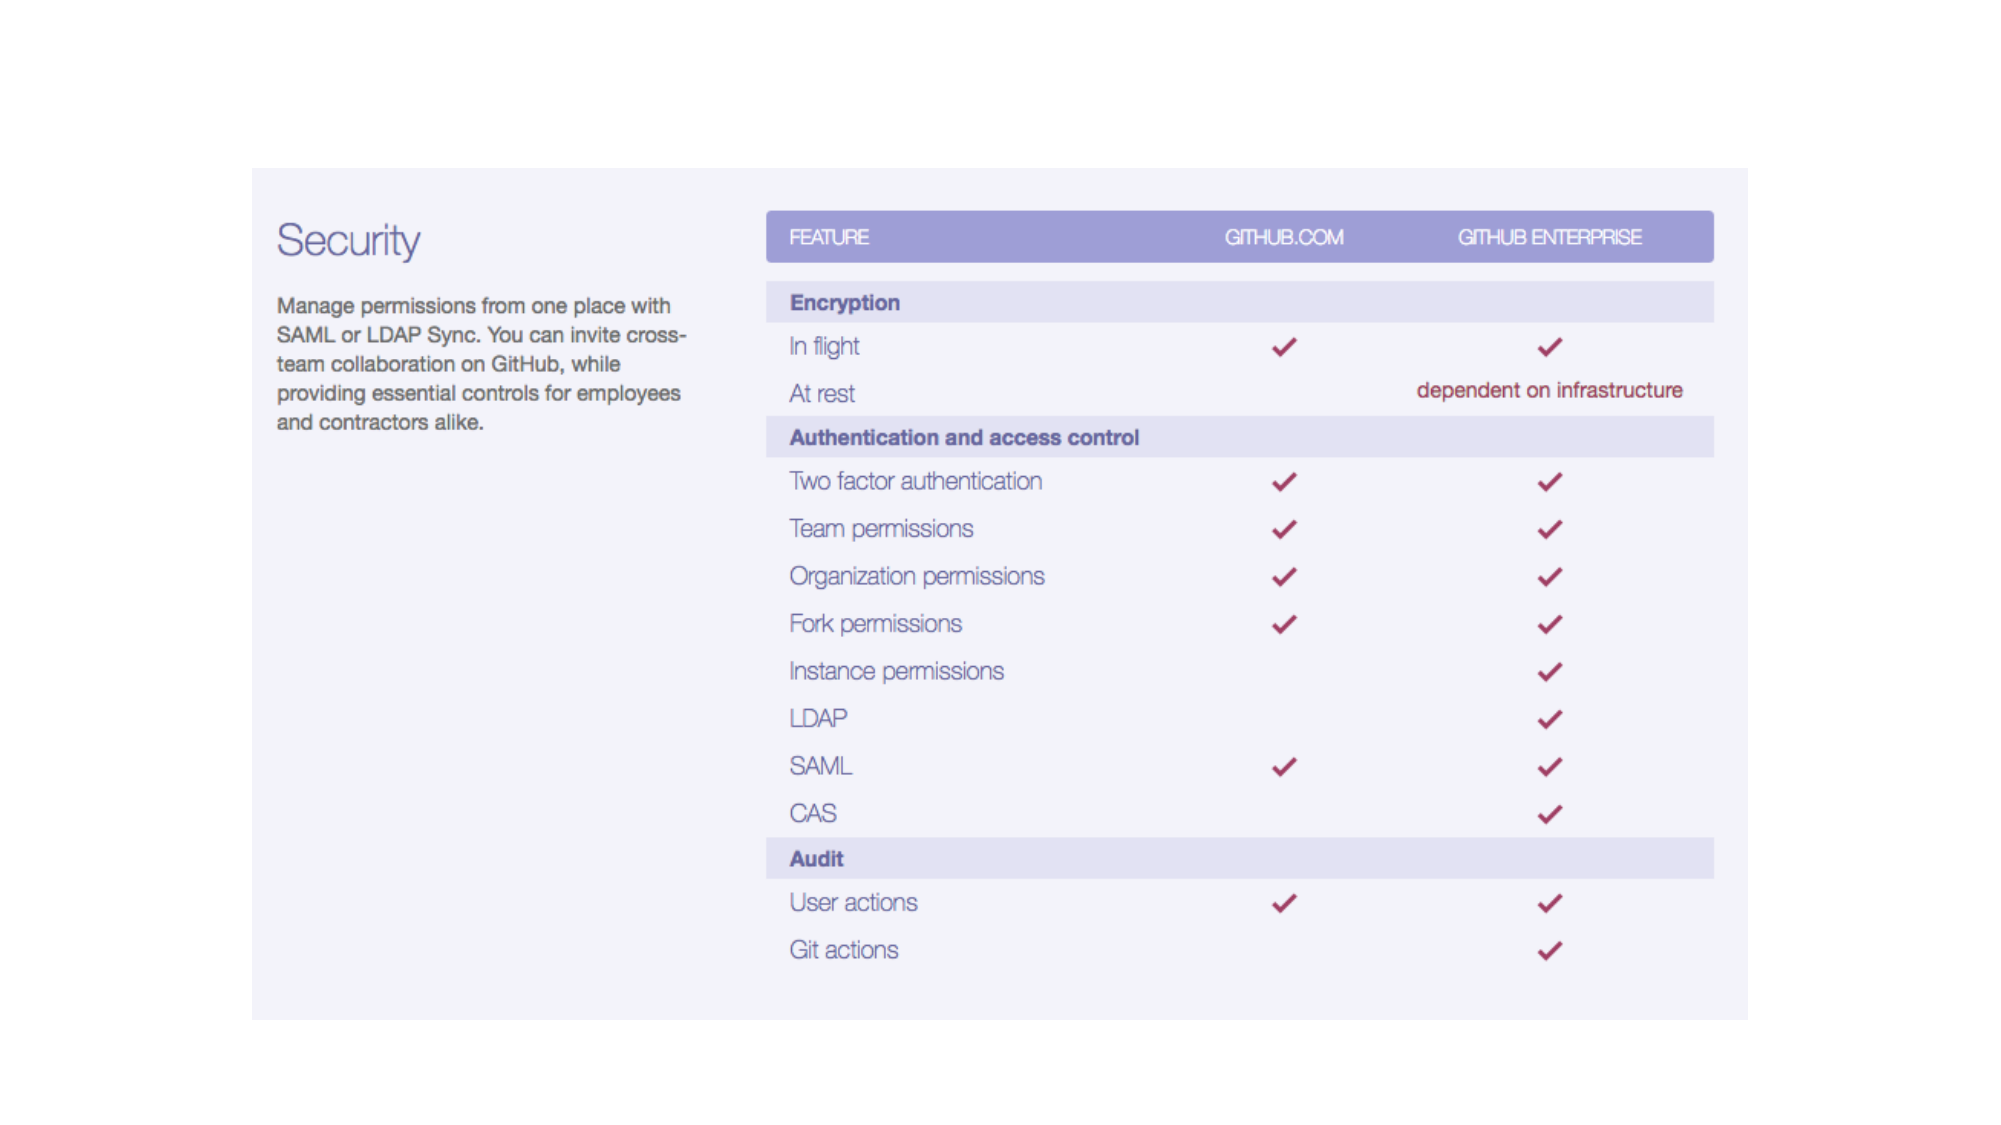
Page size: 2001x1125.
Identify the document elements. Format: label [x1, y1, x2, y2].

list [252, 168, 1748, 1020]
